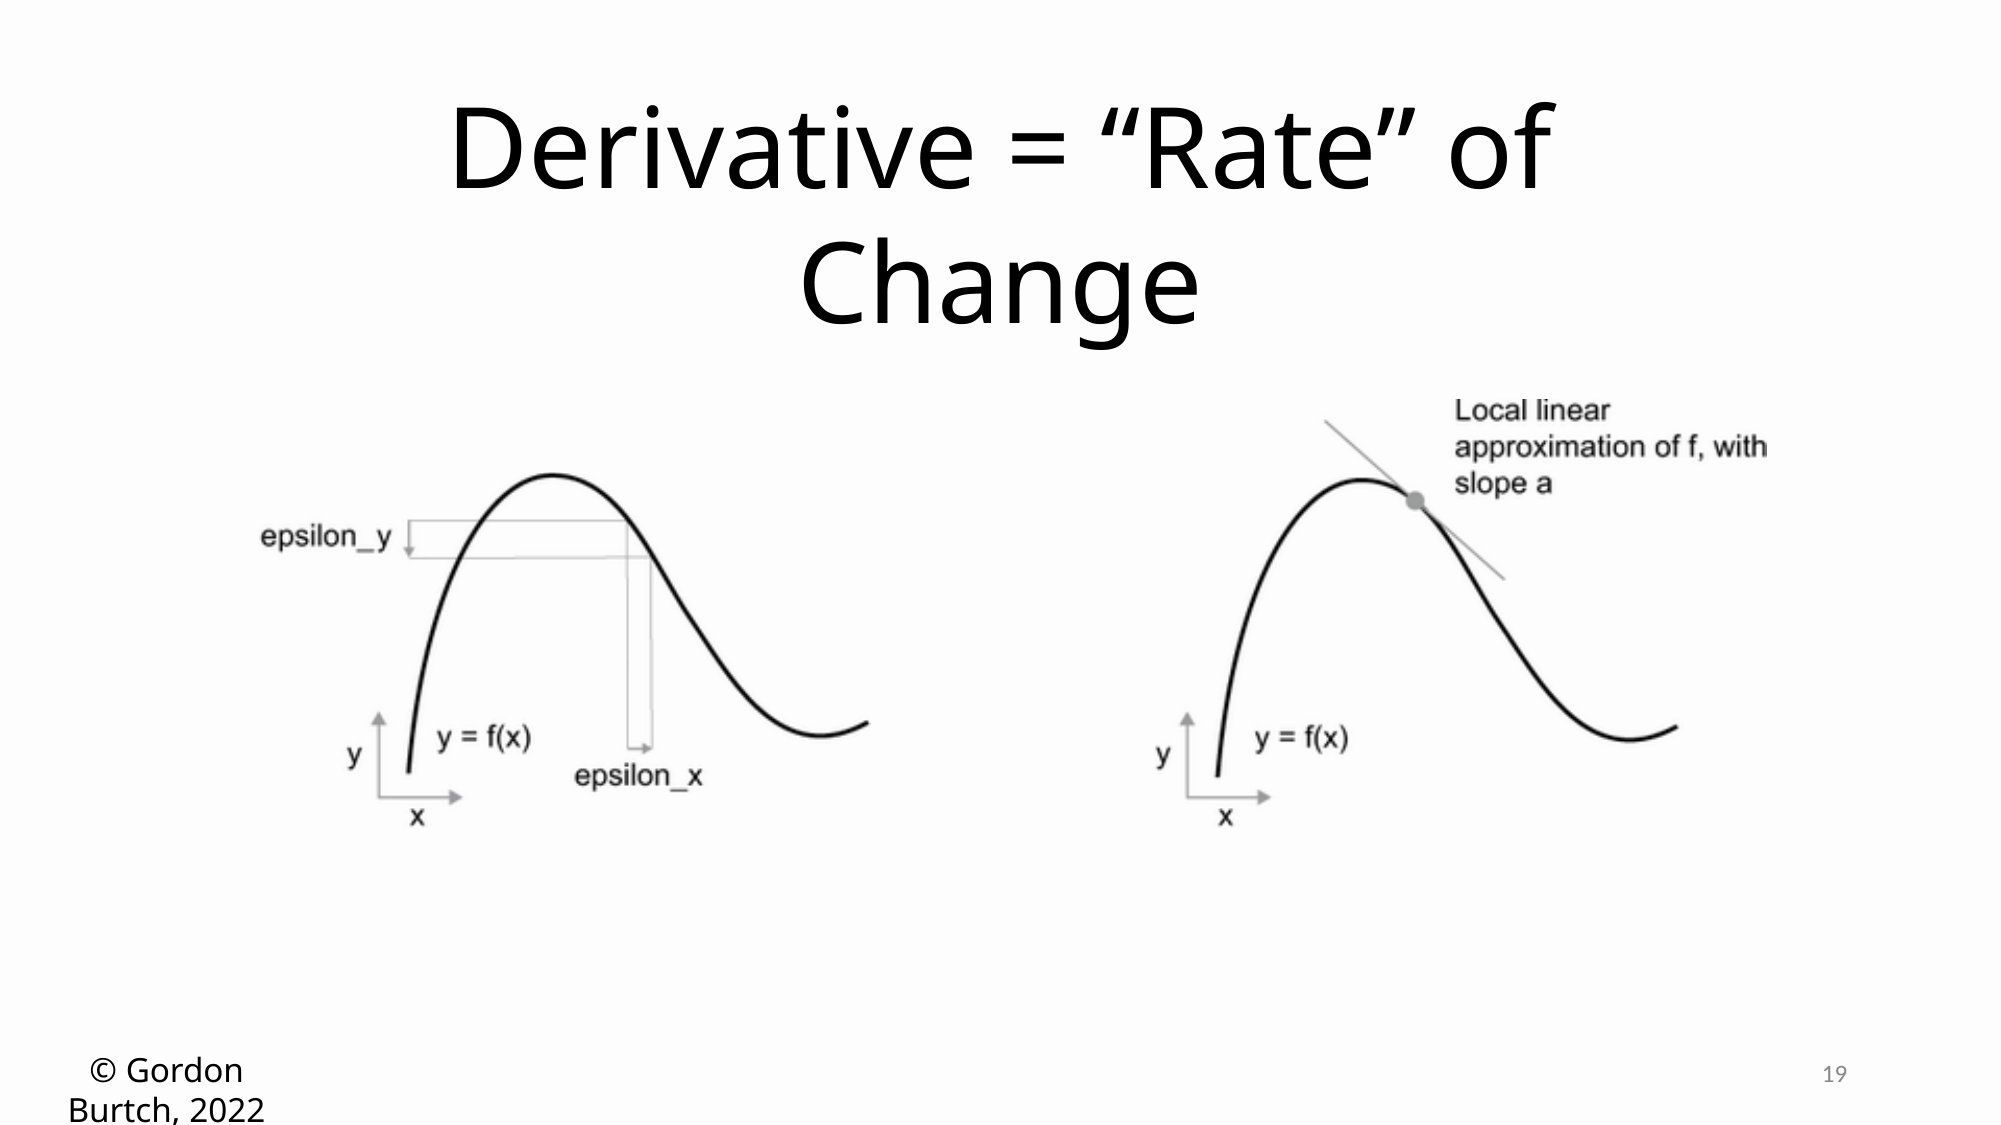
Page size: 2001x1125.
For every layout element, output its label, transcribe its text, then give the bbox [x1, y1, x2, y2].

picture [257, 472, 871, 830]
text_box Derivative = “Rate” of Change [416, 68, 1584, 354]
picture [1153, 399, 1767, 830]
slide_number ‹#› [1412, 1042, 1863, 1103]
